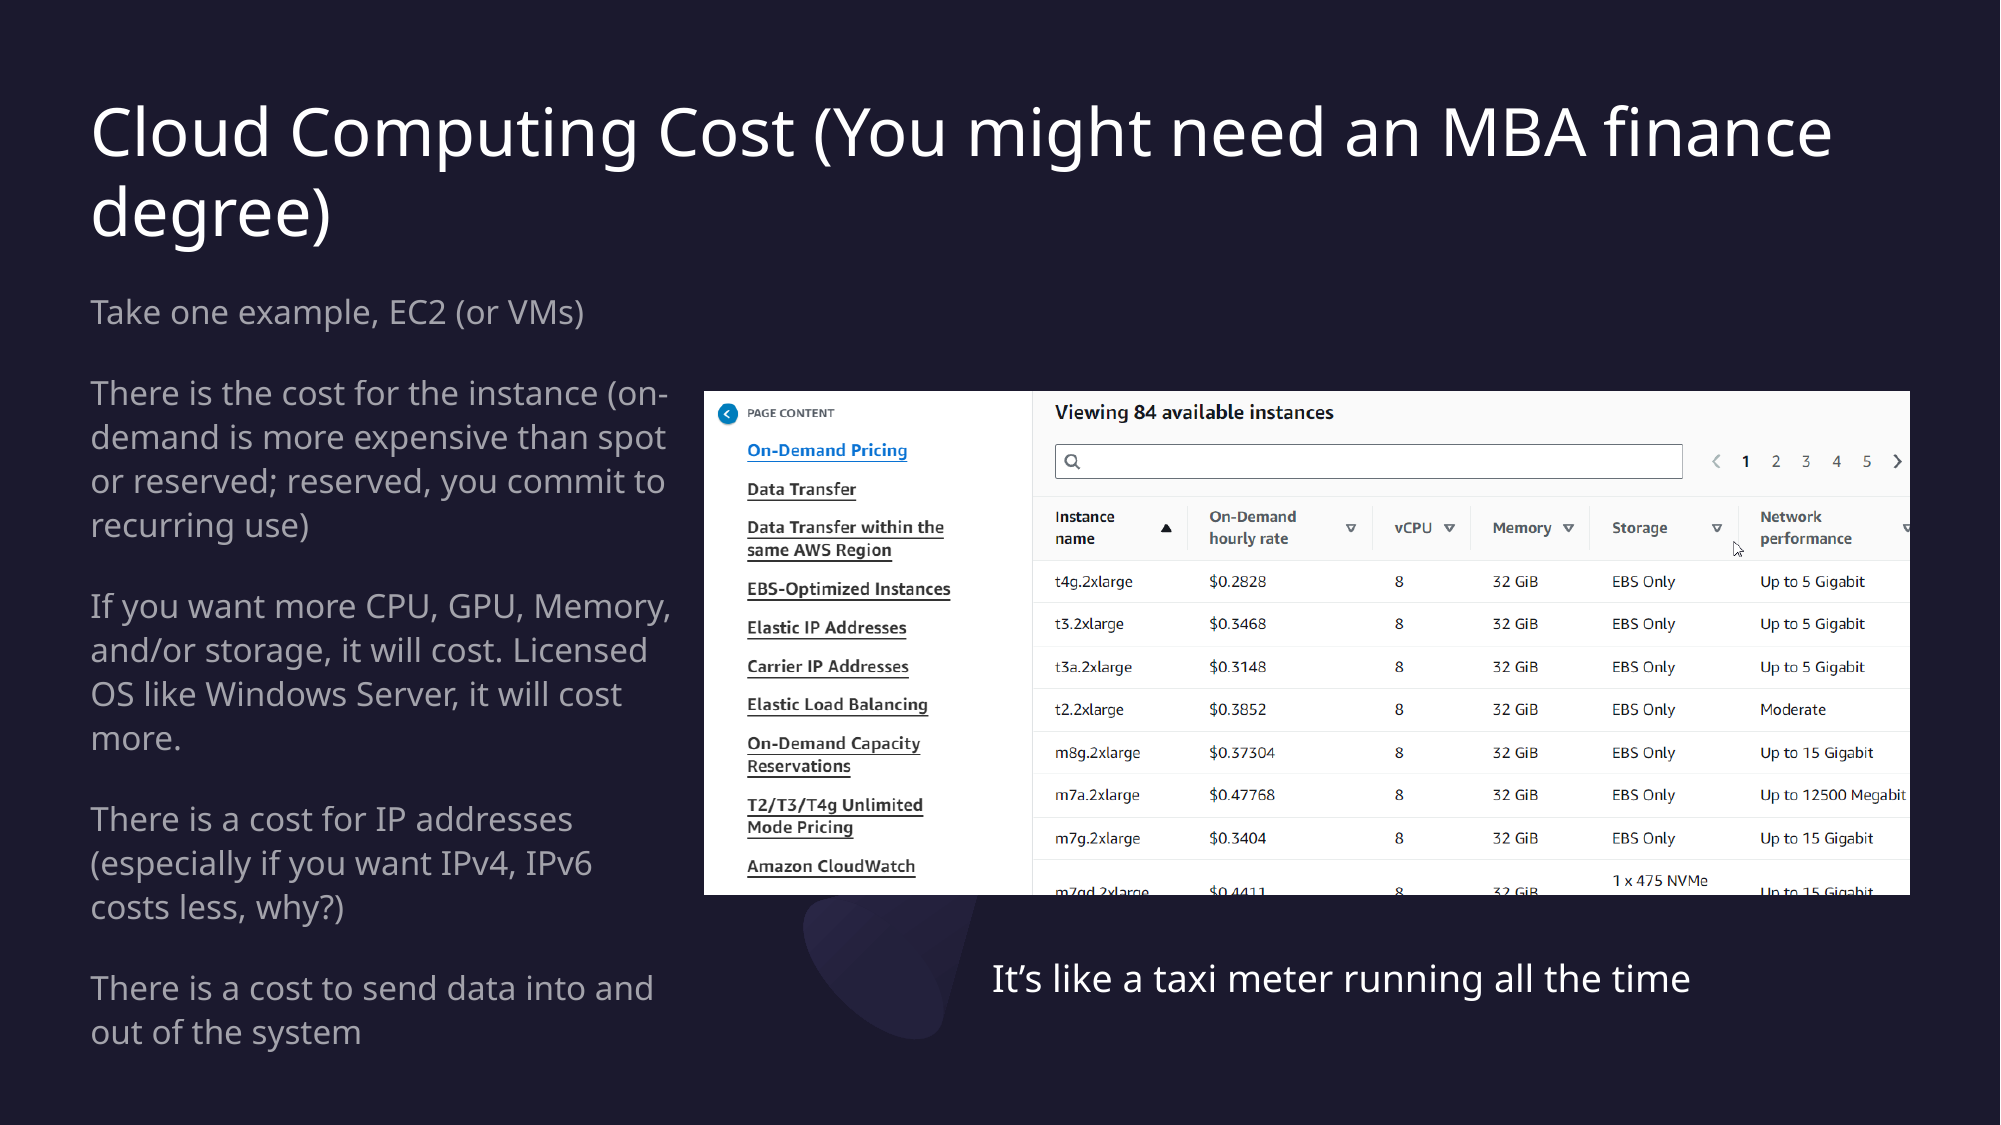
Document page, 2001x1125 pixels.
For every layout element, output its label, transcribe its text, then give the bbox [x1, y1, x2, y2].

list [704, 391, 1910, 895]
text_box It’s like a taxi meter running all the time [739, 947, 1945, 1008]
title Cloud Computing Cost (You might need an MBA finance degree) [90, 90, 1910, 252]
list Take one example, EC2 (or VMs) There is the cost for the instance (on-demand is more expensive than spot or reserved; reserved, you commit to recurring use) If you want more CPU, GPU, Memory, and/or storage, it will cost. Licensed OS like Windows Server, it will cost more. There is a cost for IP addresses (especially if you want IPv4, IPv6 costs less, why?) There is a cost to send data into and out of the system [90, 287, 676, 1000]
